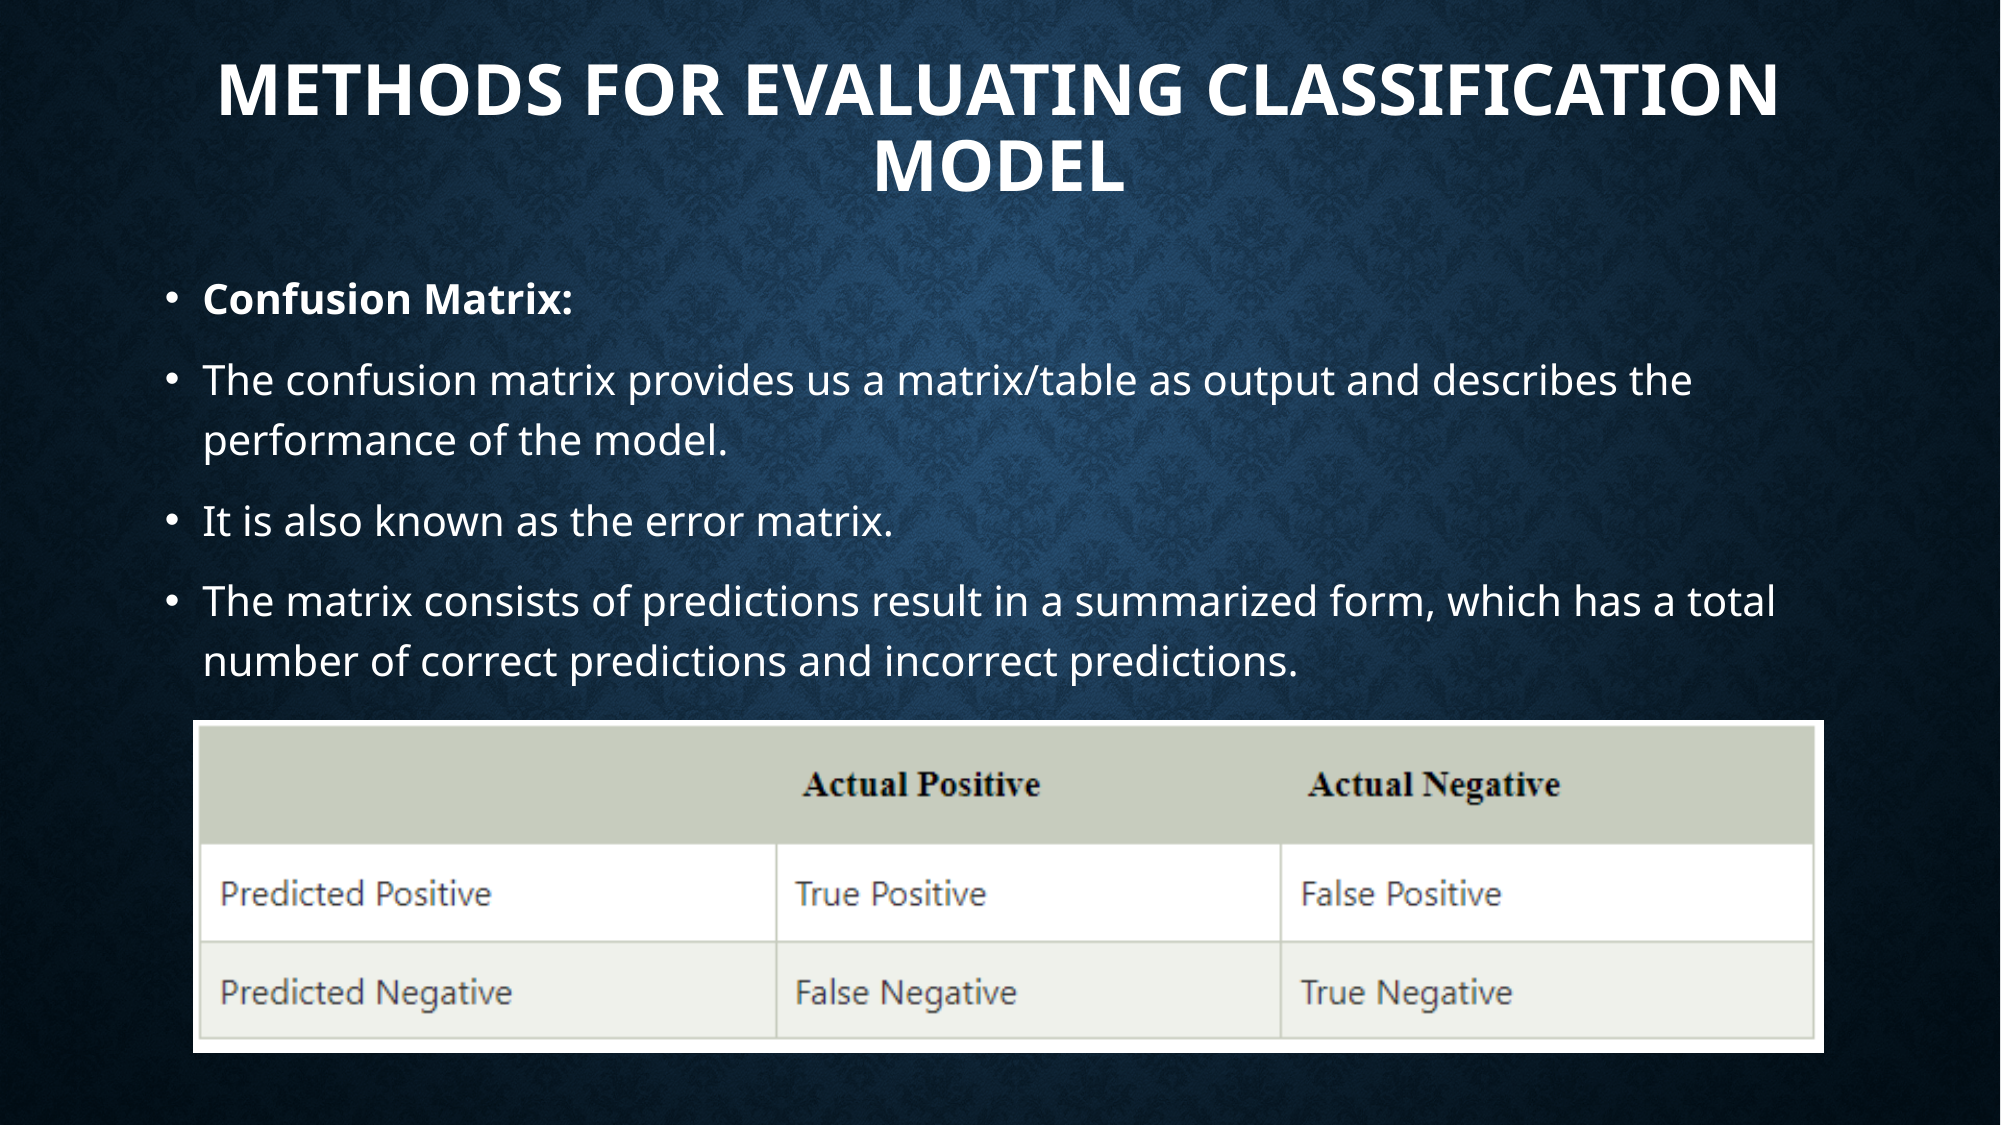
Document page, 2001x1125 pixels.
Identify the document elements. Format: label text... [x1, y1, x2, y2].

title METHODS FOR EVALUATING CLASSIFICATION MODEL [149, 21, 1849, 240]
picture [193, 719, 1824, 1053]
list Confusion Matrix: The confusion matrix provides us a matrix/table as output and describes the performance of the model. It is also known as the error matrix. The matrix consists of predictions result in a summarized form, which has a total number of correct predictions and incorrect predictions. [149, 255, 1849, 862]
